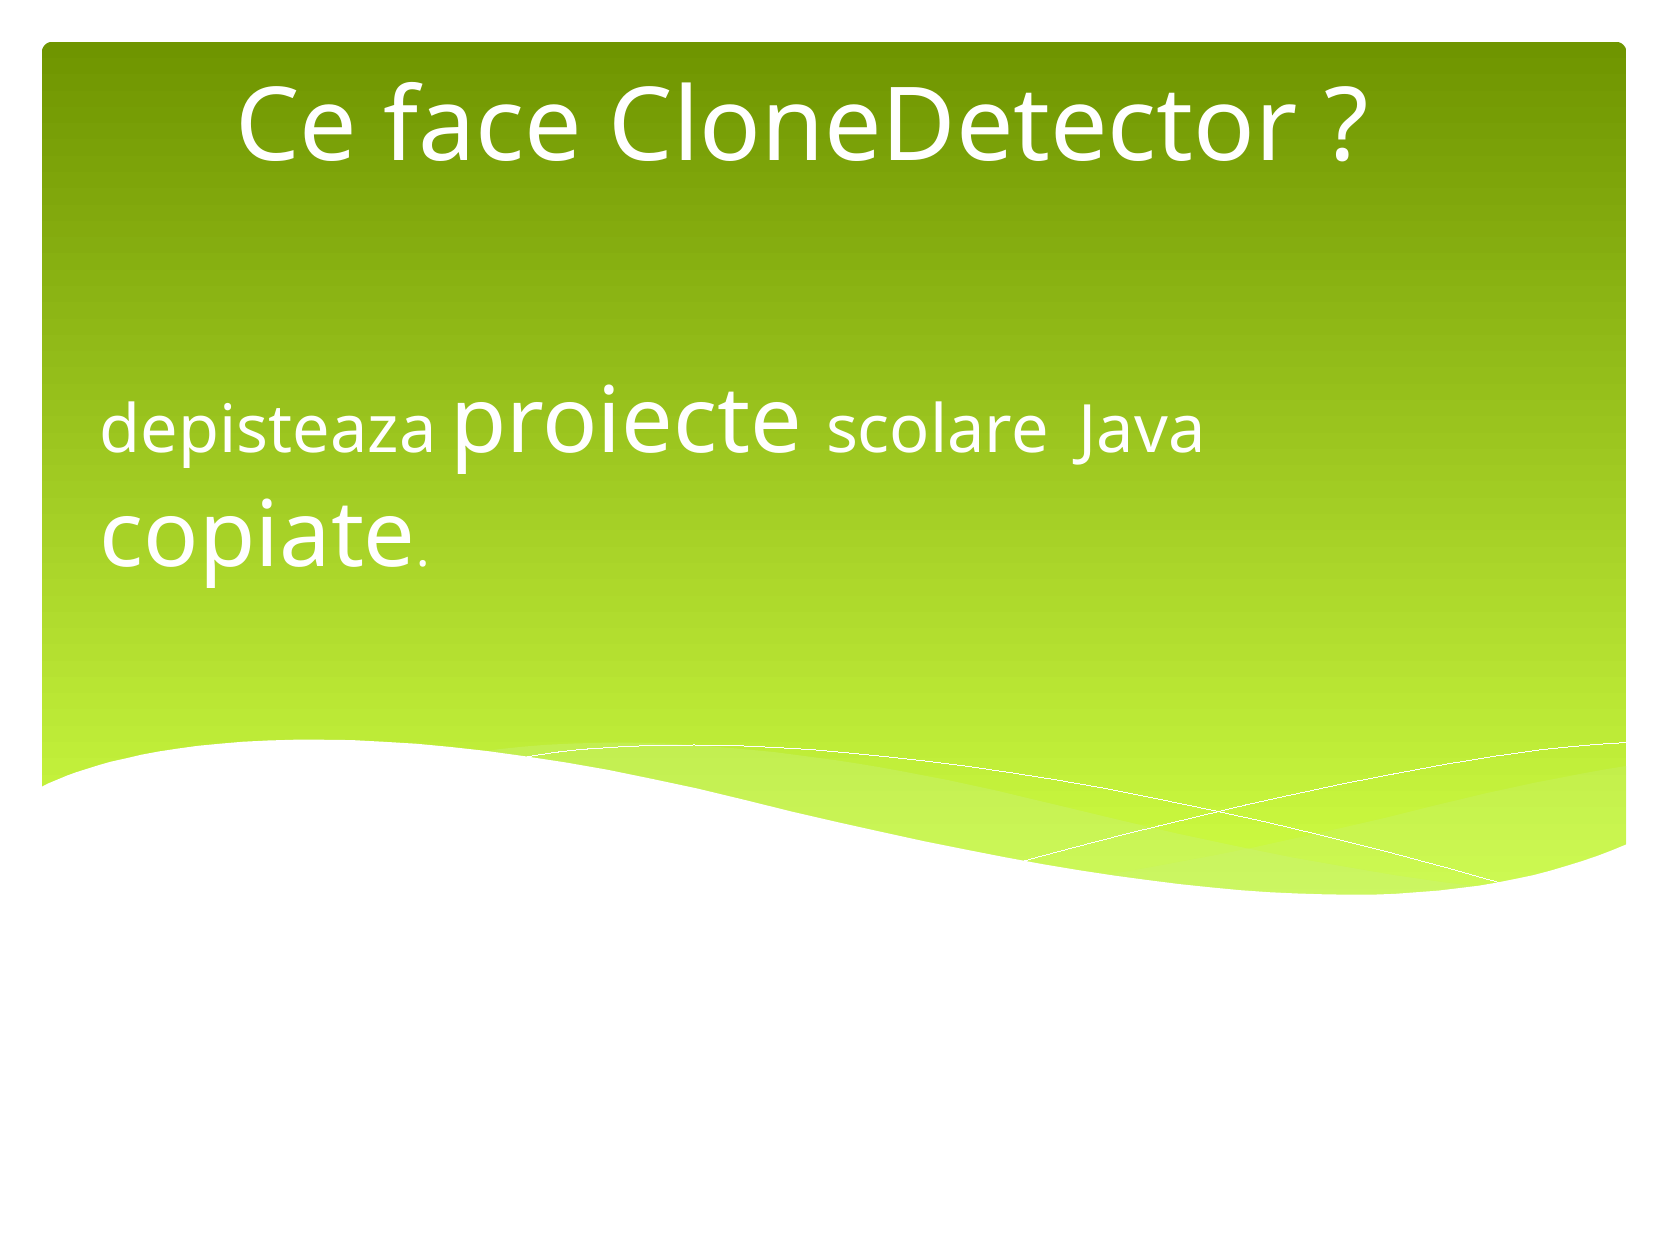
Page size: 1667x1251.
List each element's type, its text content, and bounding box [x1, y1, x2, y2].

list depisteaza proiecte scolare Java copiate. [83, 262, 1534, 663]
title Ce face CloneDetector ? [108, 50, 1496, 238]
